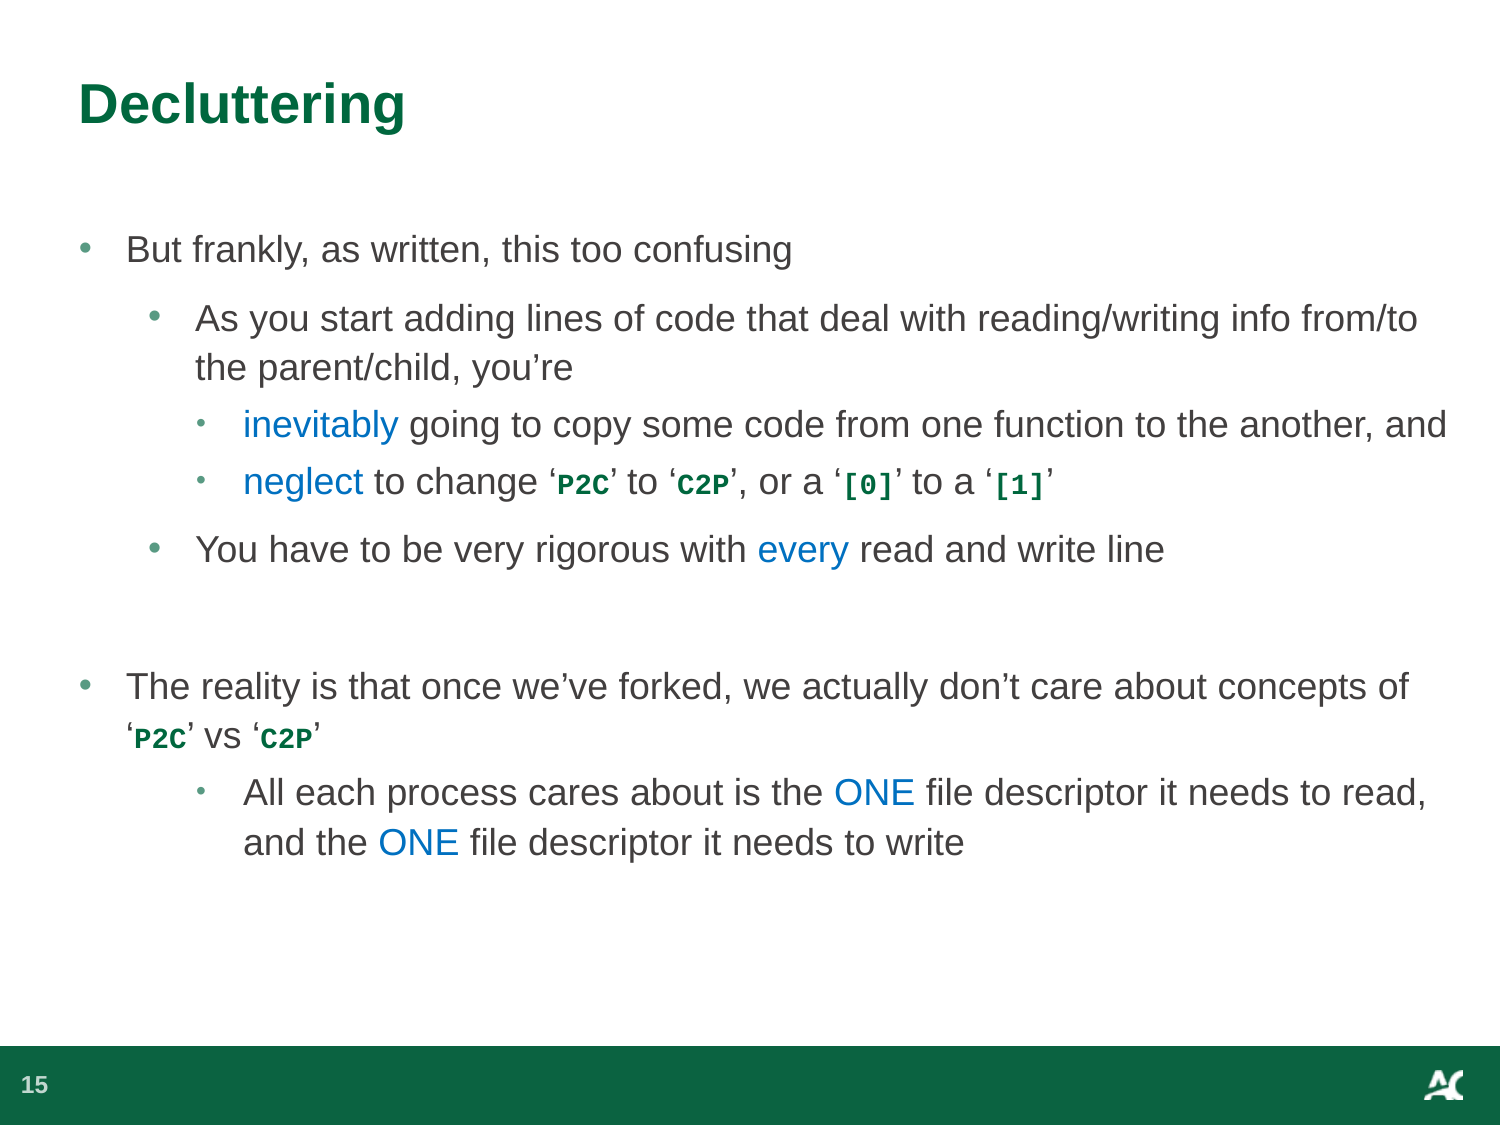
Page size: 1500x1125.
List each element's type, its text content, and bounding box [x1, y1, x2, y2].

list But frankly, as written, this too confusing As you start adding lines of code that deal with reading/writing info from/to the parent/child, you’re inevitably going to copy some code from one function to the another, and neglect to change ‘P2C’ to ‘C2P’, or a ‘[0]’ to a ‘[1]’ You have to be very rigorous with every read and write line The reality is that once we’ve forked, we actually don’t care about concepts of ‘P2C’ vs ‘C2P’ All each process cares about is the ONE file descriptor it needs to read, and the ONE file descriptor it needs to write [79, 220, 1458, 966]
slide_number 15 [20, 1057, 77, 1111]
title Decluttering [79, 80, 1484, 185]
